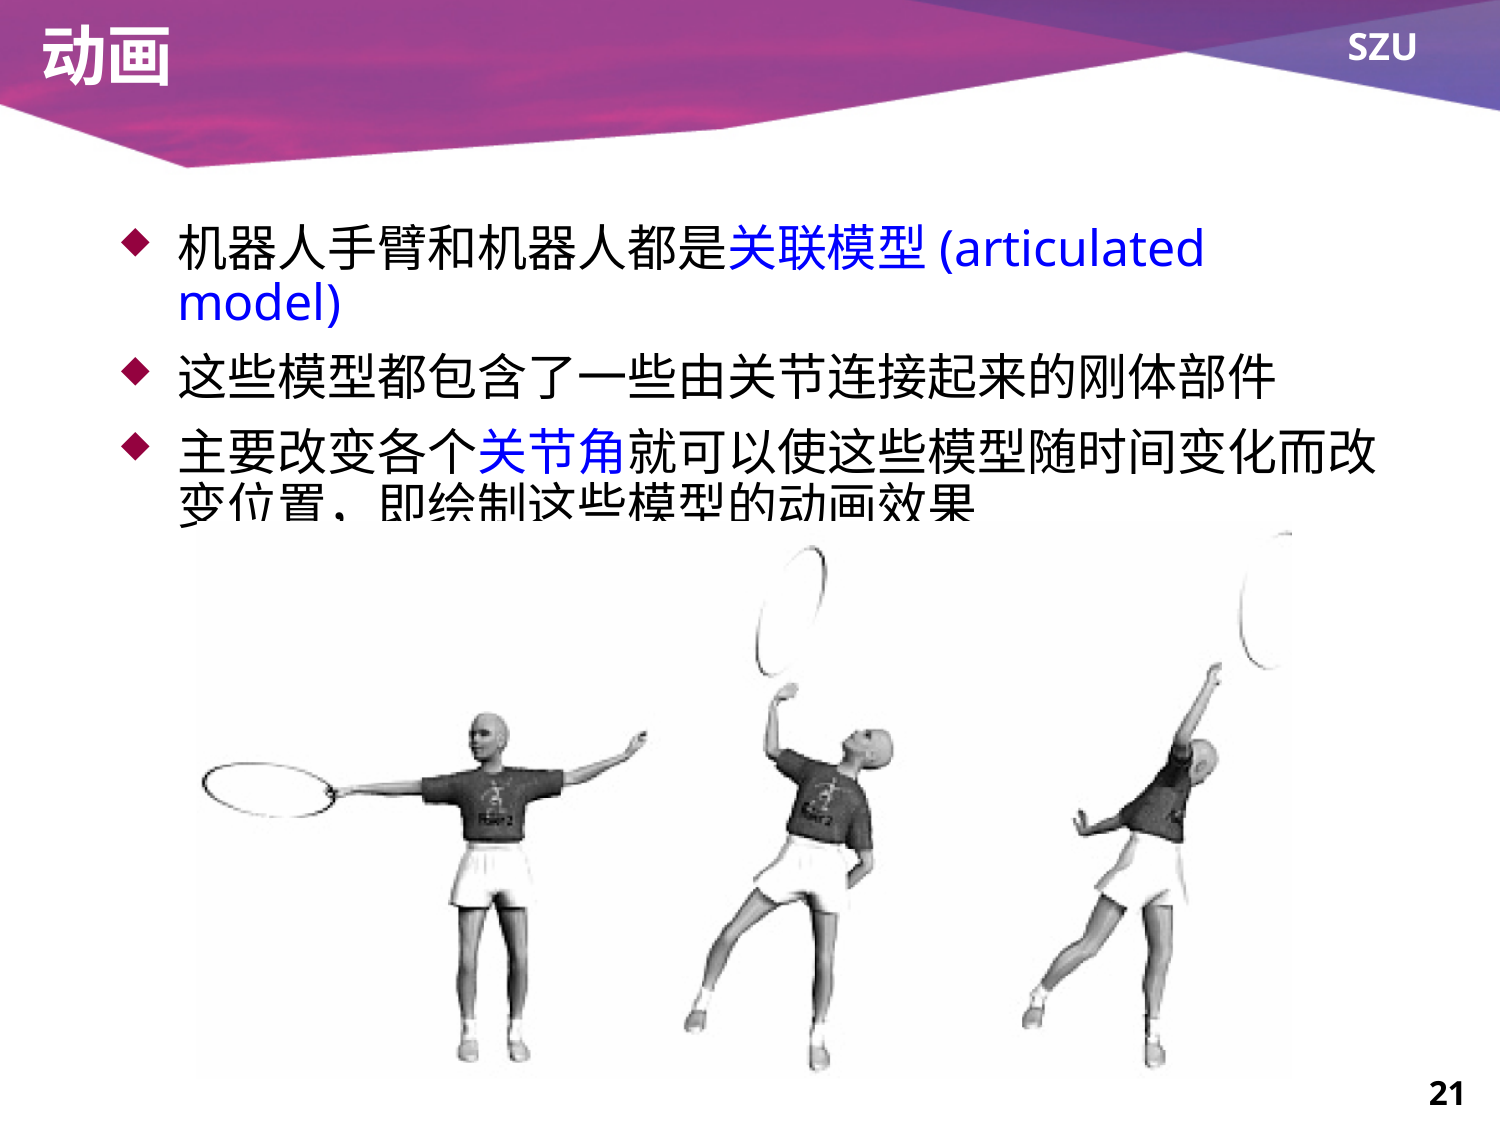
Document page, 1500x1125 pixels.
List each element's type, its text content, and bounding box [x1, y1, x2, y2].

title 动画 [25, 15, 1320, 104]
picture [0, 0, 1500, 1125]
slide_number 21 [1384, 1065, 1500, 1125]
list 机器人手臂和机器人都是关联模型(articulated model) 这些模型都包含了一些由关节连接起来的刚体部件 主要改变各个关节角就可以使这些模型随时间变化而改变位置，即绘制这些模型的动画效果 [103, 216, 1397, 930]
